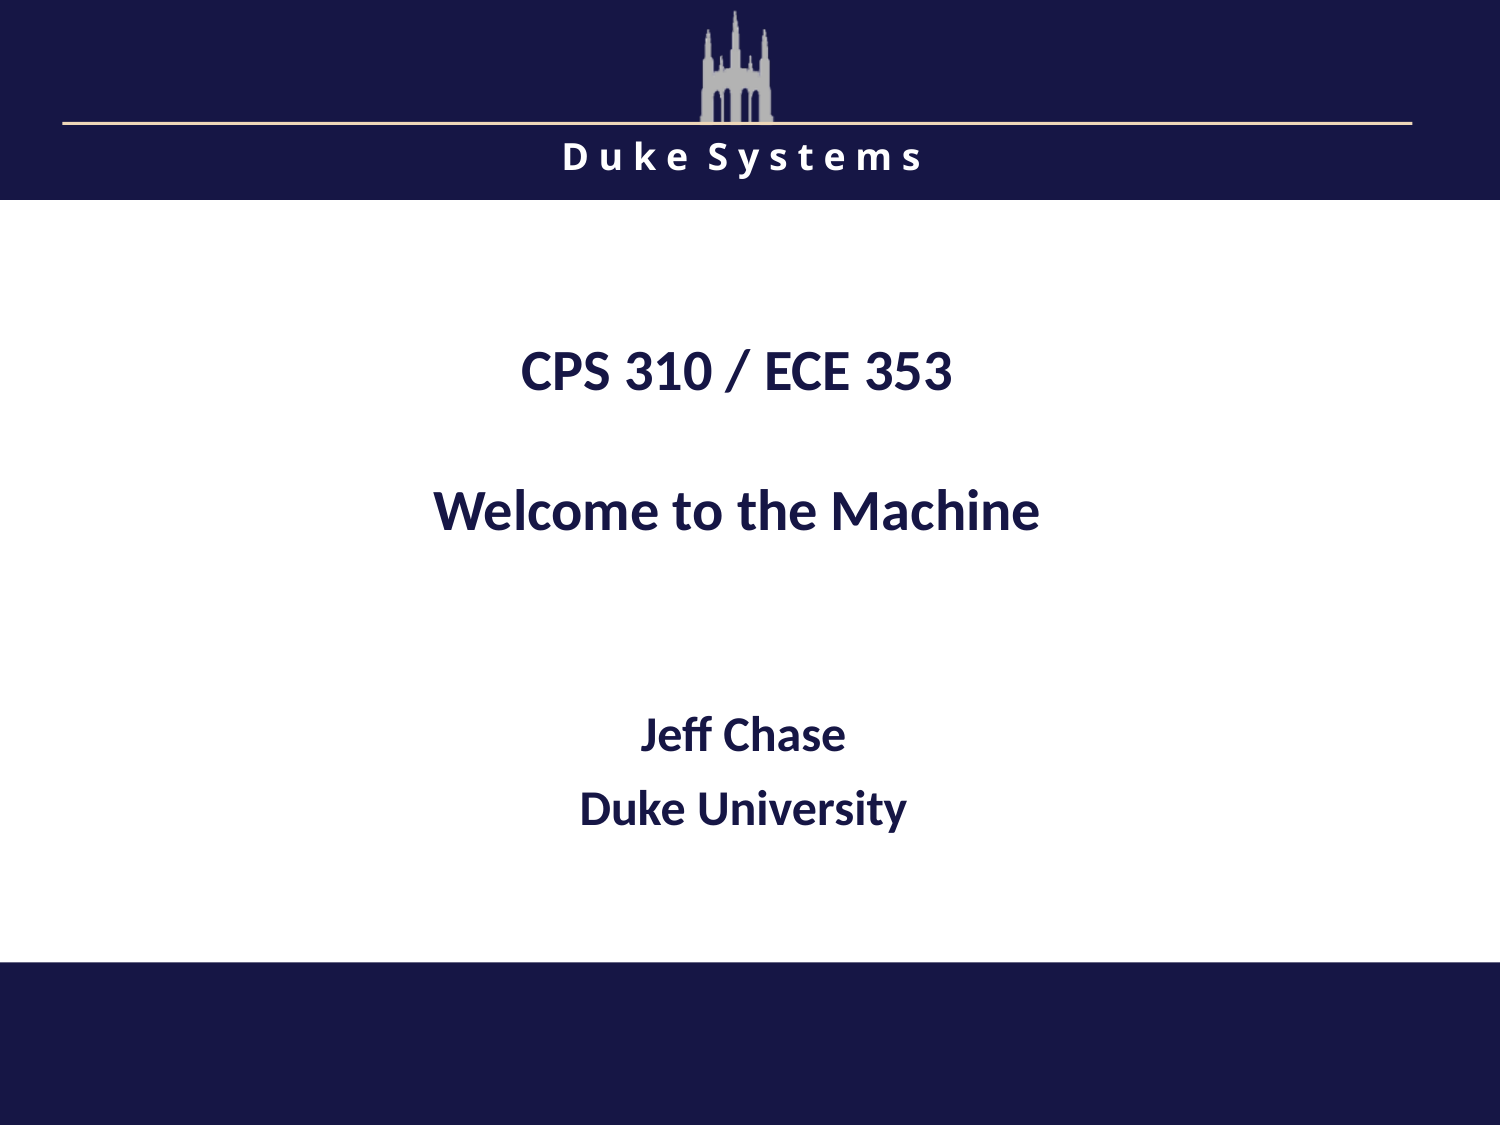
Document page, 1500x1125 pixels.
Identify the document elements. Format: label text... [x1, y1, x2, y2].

text_box CPS 310 / ECE 353 Welcome to the Machine [174, 249, 1300, 624]
text_box Jeff Chase Duke University [50, 624, 1438, 763]
picture [698, 9, 775, 121]
